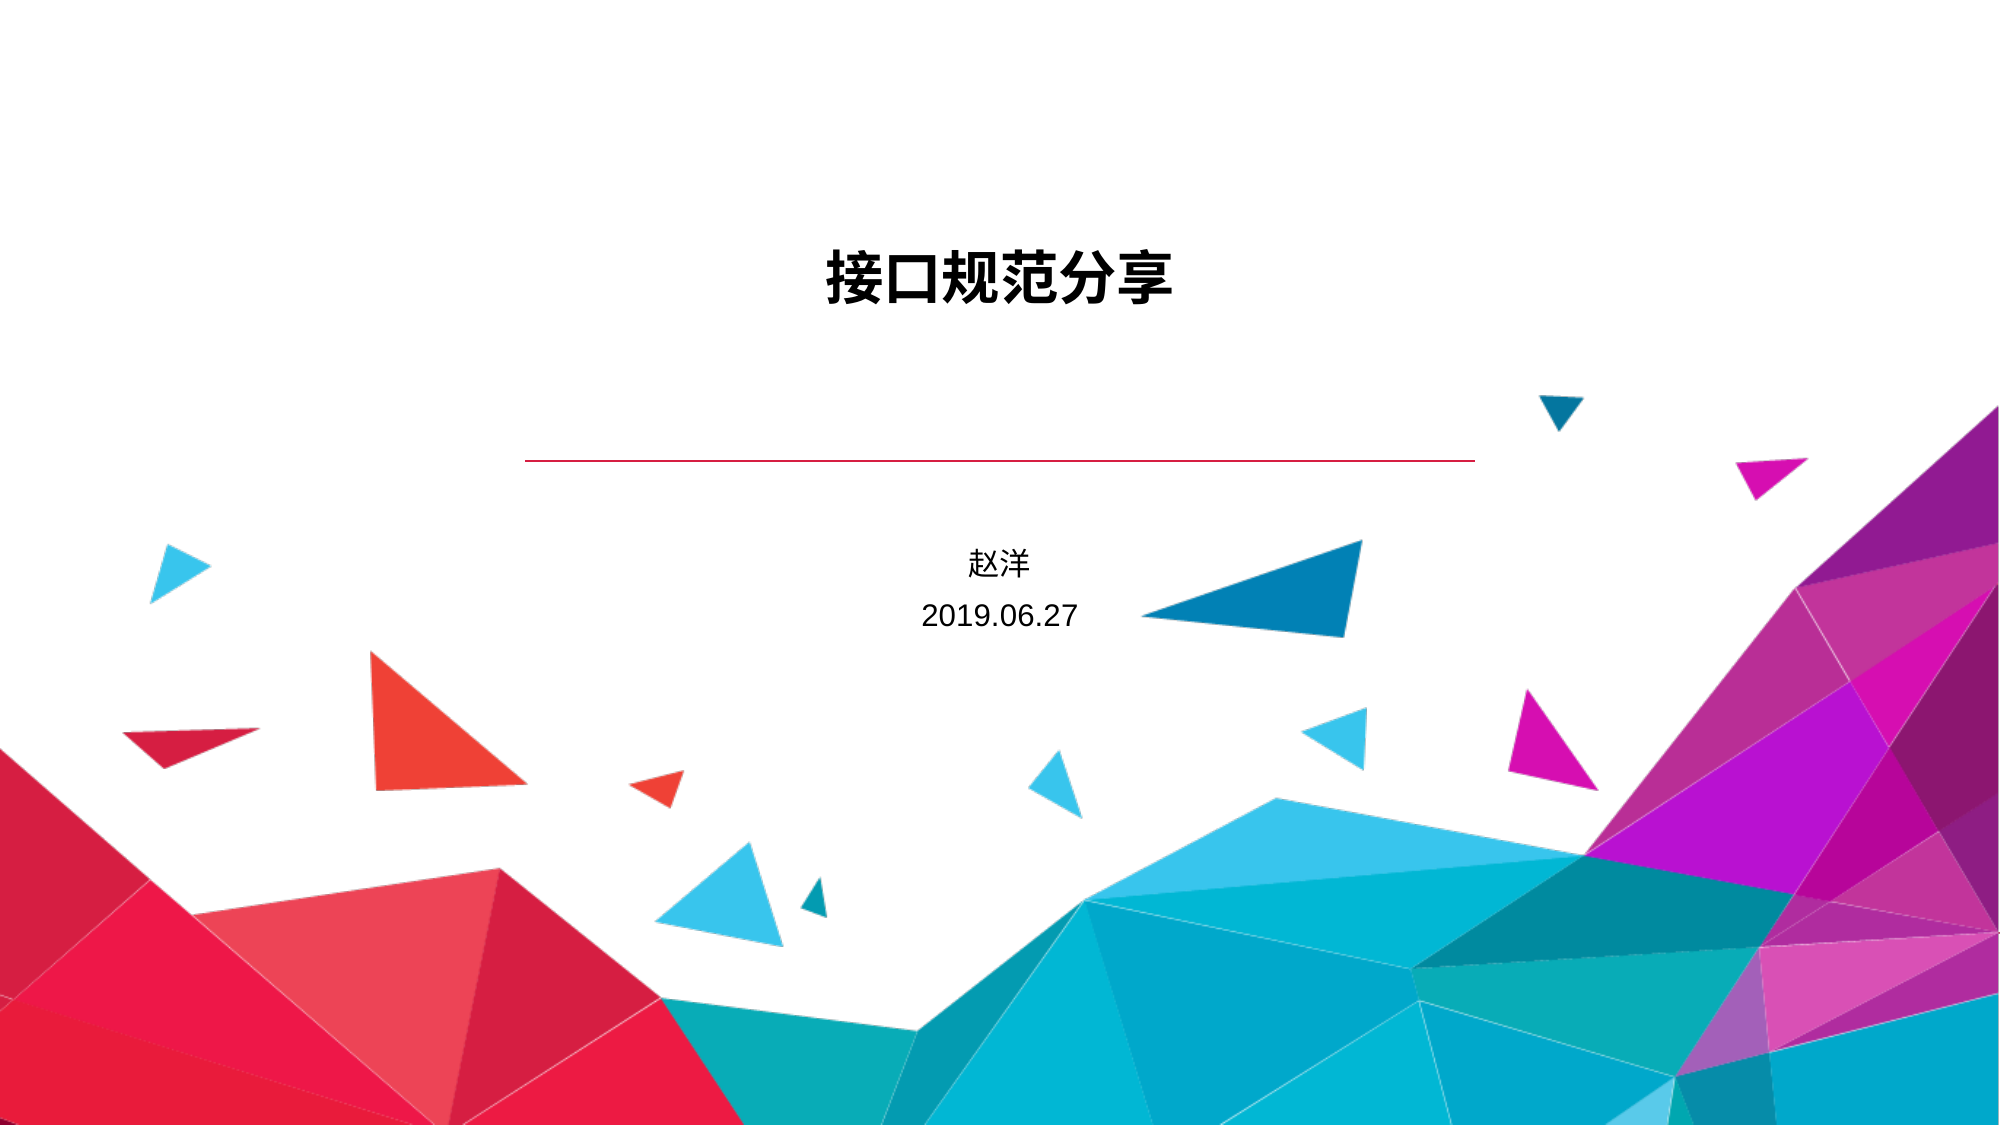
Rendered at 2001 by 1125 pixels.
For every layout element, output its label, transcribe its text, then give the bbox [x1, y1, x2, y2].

title 接口规范分享 [525, 202, 1475, 359]
list 2019.06.27 [760, 595, 1239, 637]
list 赵洋 [760, 545, 1239, 586]
picture [0, 378, 2000, 1125]
